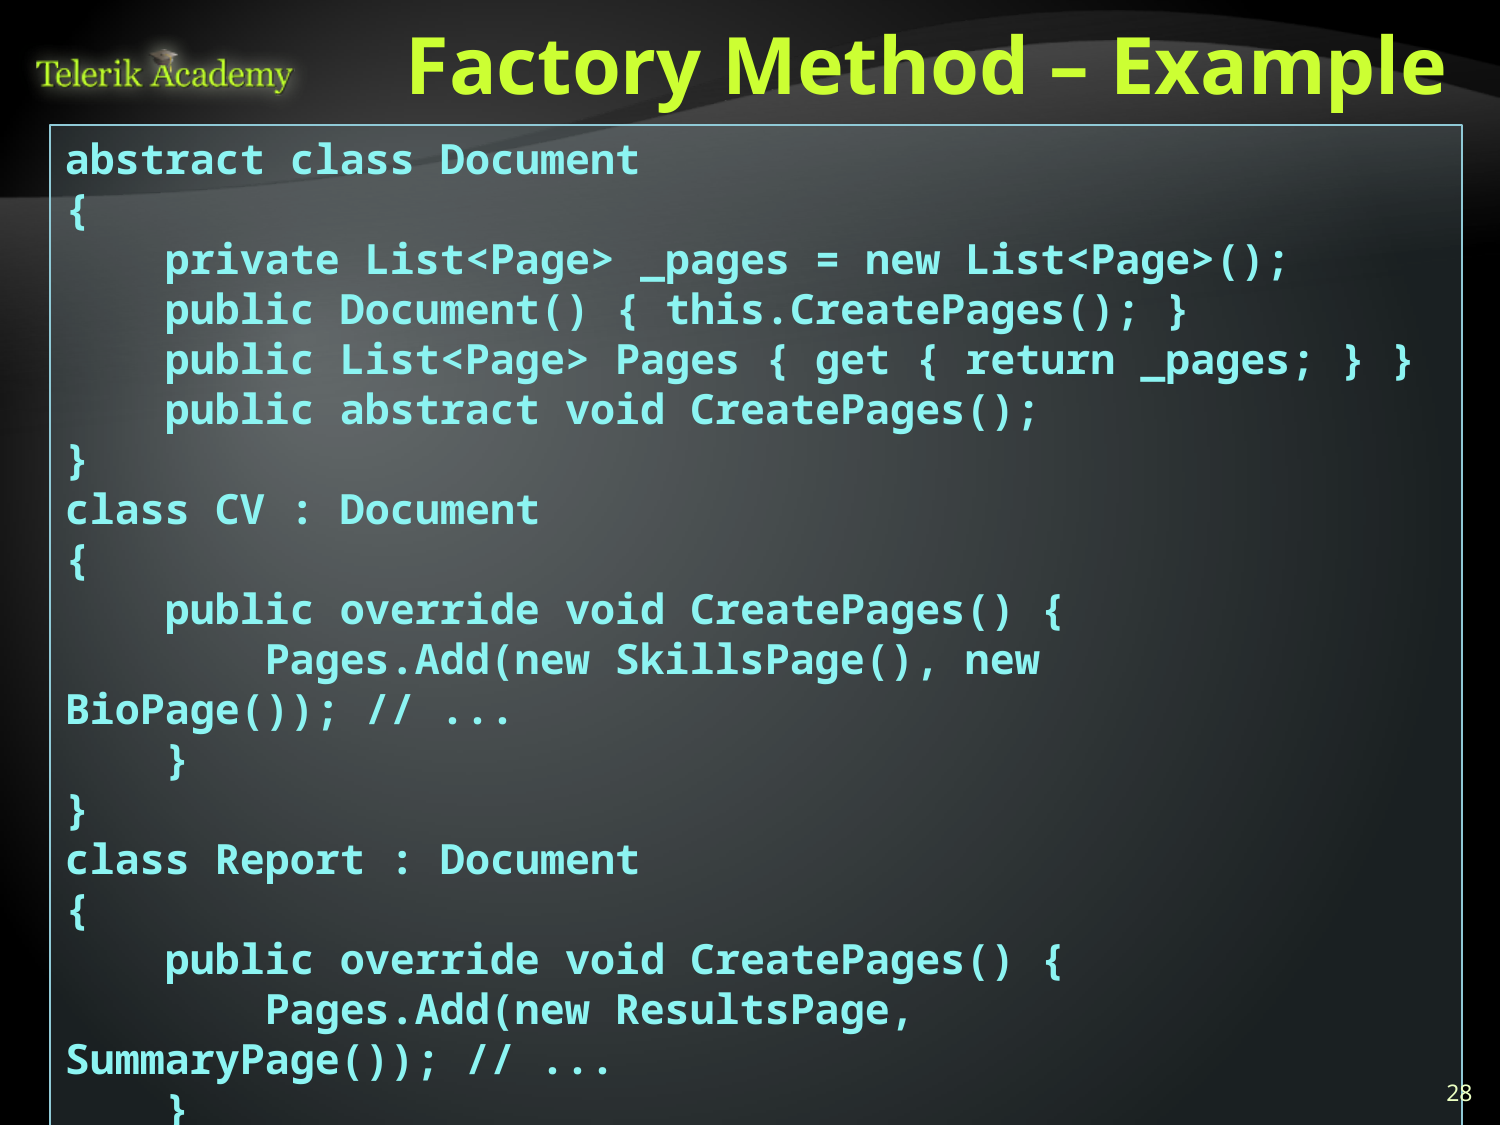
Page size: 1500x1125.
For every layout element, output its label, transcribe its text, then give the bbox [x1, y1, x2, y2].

picture [0, 0, 1500, 1125]
picture [24, 37, 262, 108]
text_box abstract class Document { private List<Page> _pages = new List<Page>(); public Document() { this.CreatePages(); } public List<Page> Pages { get { return _pages; } } public abstract void CreatePages(); } class CV : Document { public override void CreatePages() { Pages.Add(new SkillsPage(), new BioPage()); // ... } } class Report : Document { public override void CreatePages() { Pages.Add(new ResultsPage, SummaryPage()); // ... } } [49, 125, 1463, 1125]
slide_number 28 [1412, 1074, 1488, 1113]
title Factory Method – Example [262, 12, 1463, 125]
